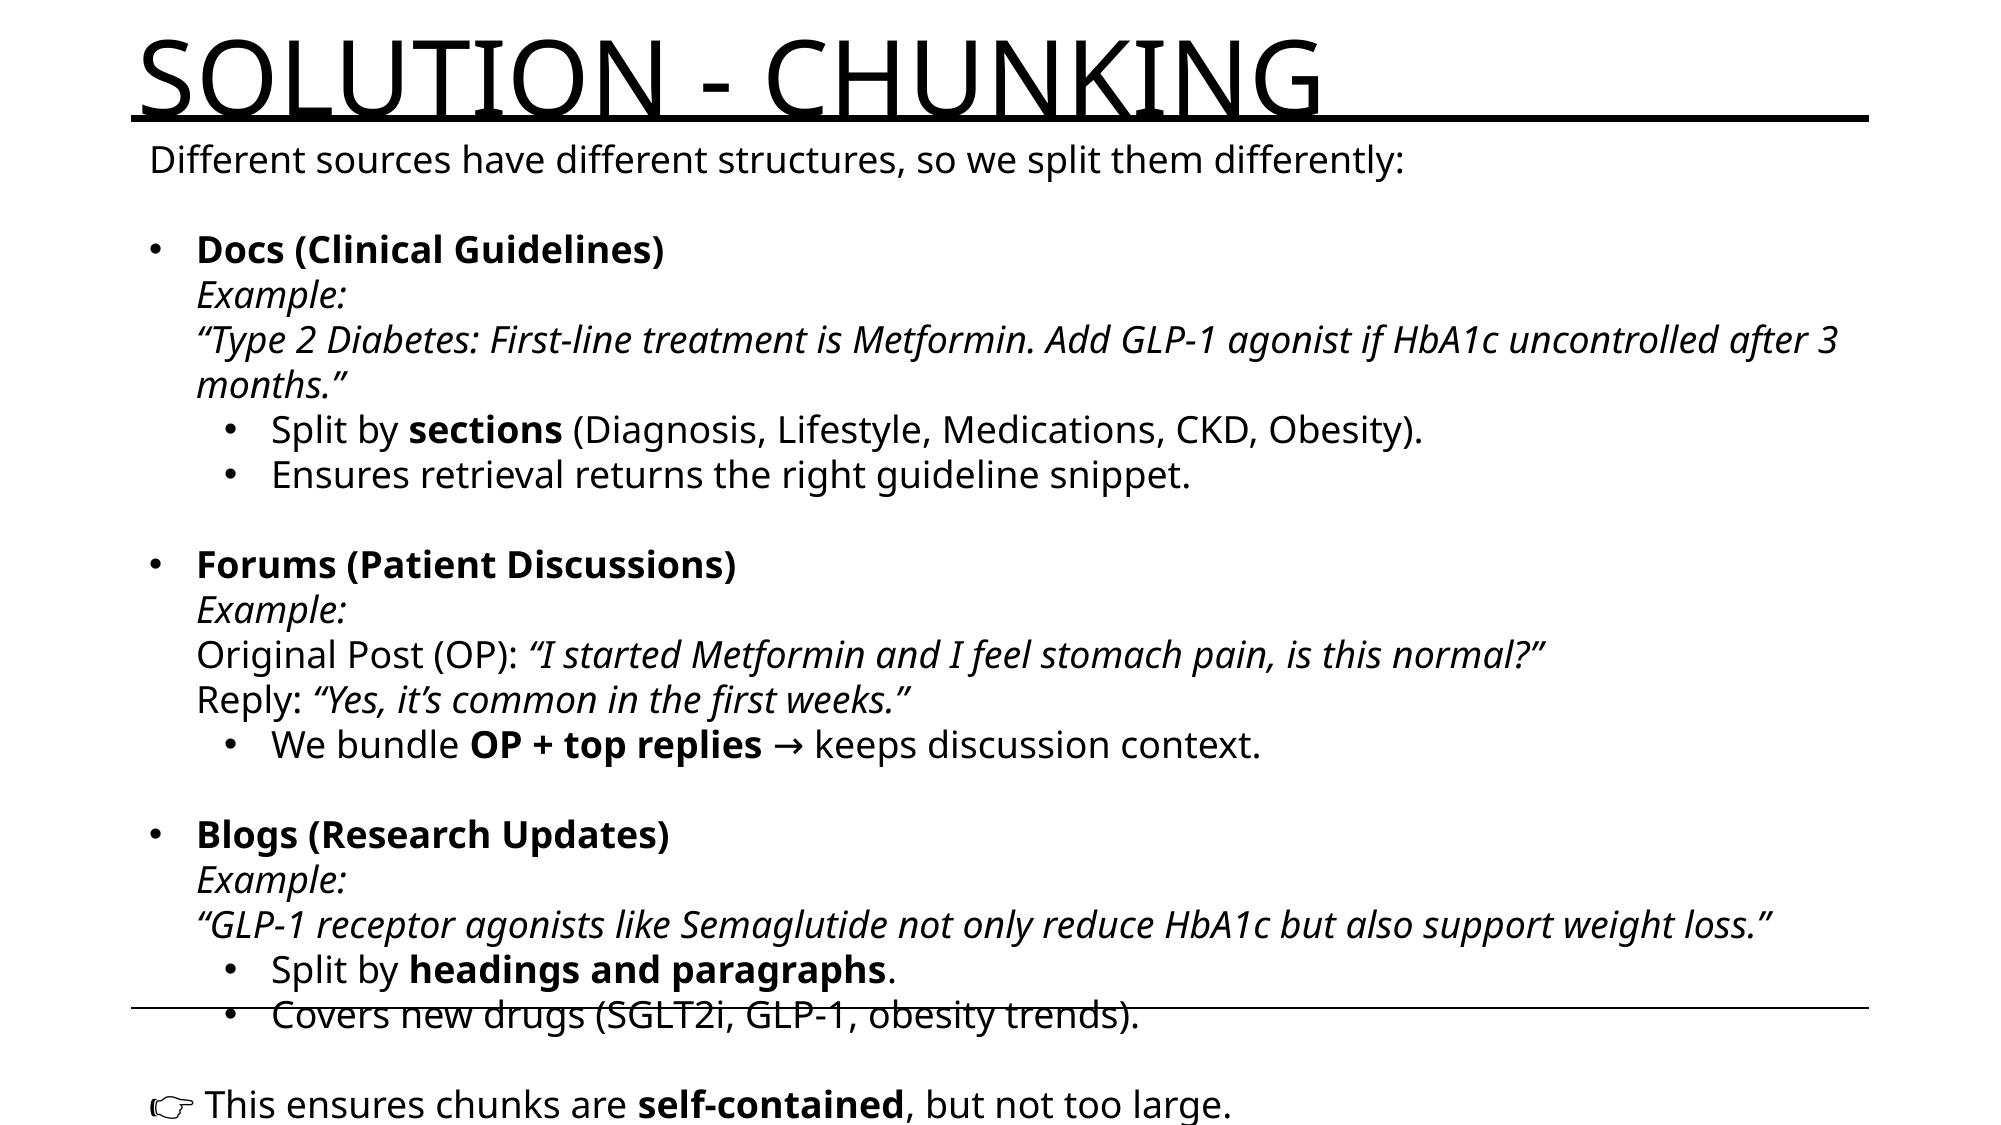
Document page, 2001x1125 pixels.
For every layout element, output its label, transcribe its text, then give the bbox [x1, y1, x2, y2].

text_box Different sources have different structures, so we split them differently: Docs (Clinical Guidelines) Example: “Type 2 Diabetes: First-line treatment is Metformin. Add GLP-1 agonist if HbA1c uncontrolled after 3 months.” Split by sections (Diagnosis, Lifestyle, Medications, CKD, Obesity). Ensures retrieval returns the right guideline snippet. Forums (Patient Discussions) Example: Original Post (OP): “I started Metformin and I feel stomach pain, is this normal?” Reply: “Yes, it’s common in the first weeks.” We bundle OP + top replies → keeps discussion context. Blogs (Research Updates) Example: “GLP-1 receptor agonists like Semaglutide not only reduce HbA1c but also support weight loss.” Split by headings and paragraphs. Covers new drugs (SGLT2i, GLP-1, obesity trends). 👉 This ensures chunks are self-contained, but not too large. [134, 128, 1930, 1125]
title Solution - Chunking [122, 3, 1738, 147]
